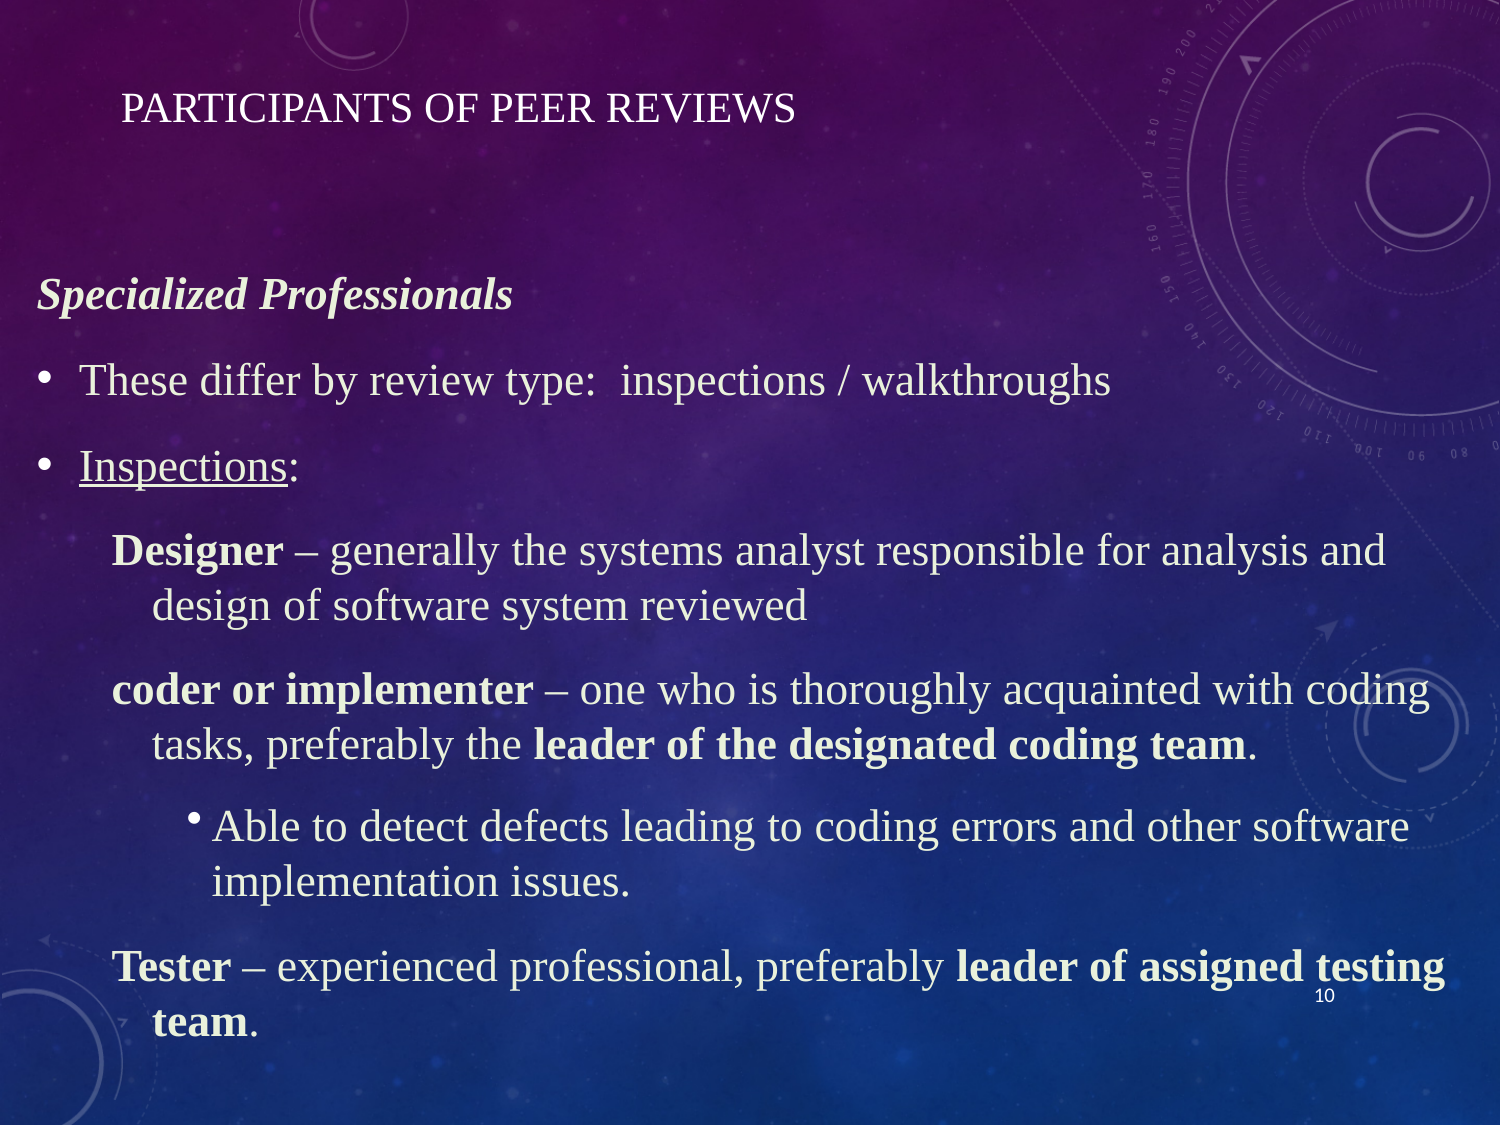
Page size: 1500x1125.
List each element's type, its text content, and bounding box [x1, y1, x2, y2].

title Participants of Peer Reviews [112, 19, 1388, 140]
slide_number 10 [1281, 963, 1350, 1025]
picture [0, 0, 1500, 1125]
list Specialized Professionals These differ by review type: inspections / walkthroughs Inspections: Designer – generally the systems analyst responsible for analysis and design of software system reviewed coder or implementer – one who is thoroughly acquainted with coding tasks, preferably the leader of the designated coding team. Able to detect defects leading to coding errors and other software implementation issues. Tester – experienced professional, preferably leader of assigned testing team. [28, 168, 1458, 1008]
